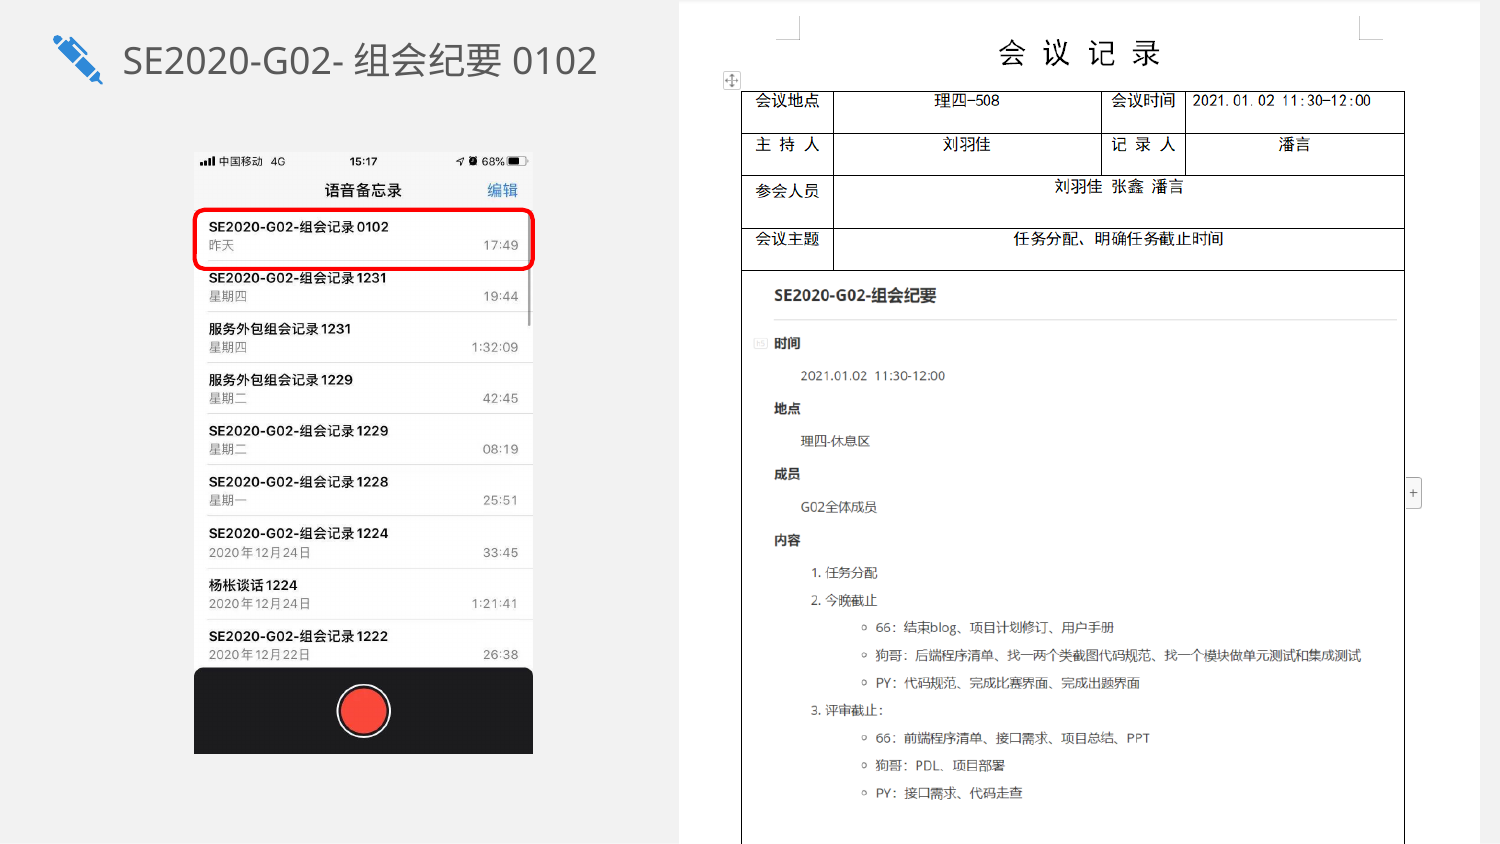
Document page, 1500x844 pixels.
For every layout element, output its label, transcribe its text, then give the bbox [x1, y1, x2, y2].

picture [678, 0, 1481, 844]
picture [194, 152, 533, 755]
text_box SE2020-G02-组会纪要0102 [122, 28, 673, 91]
